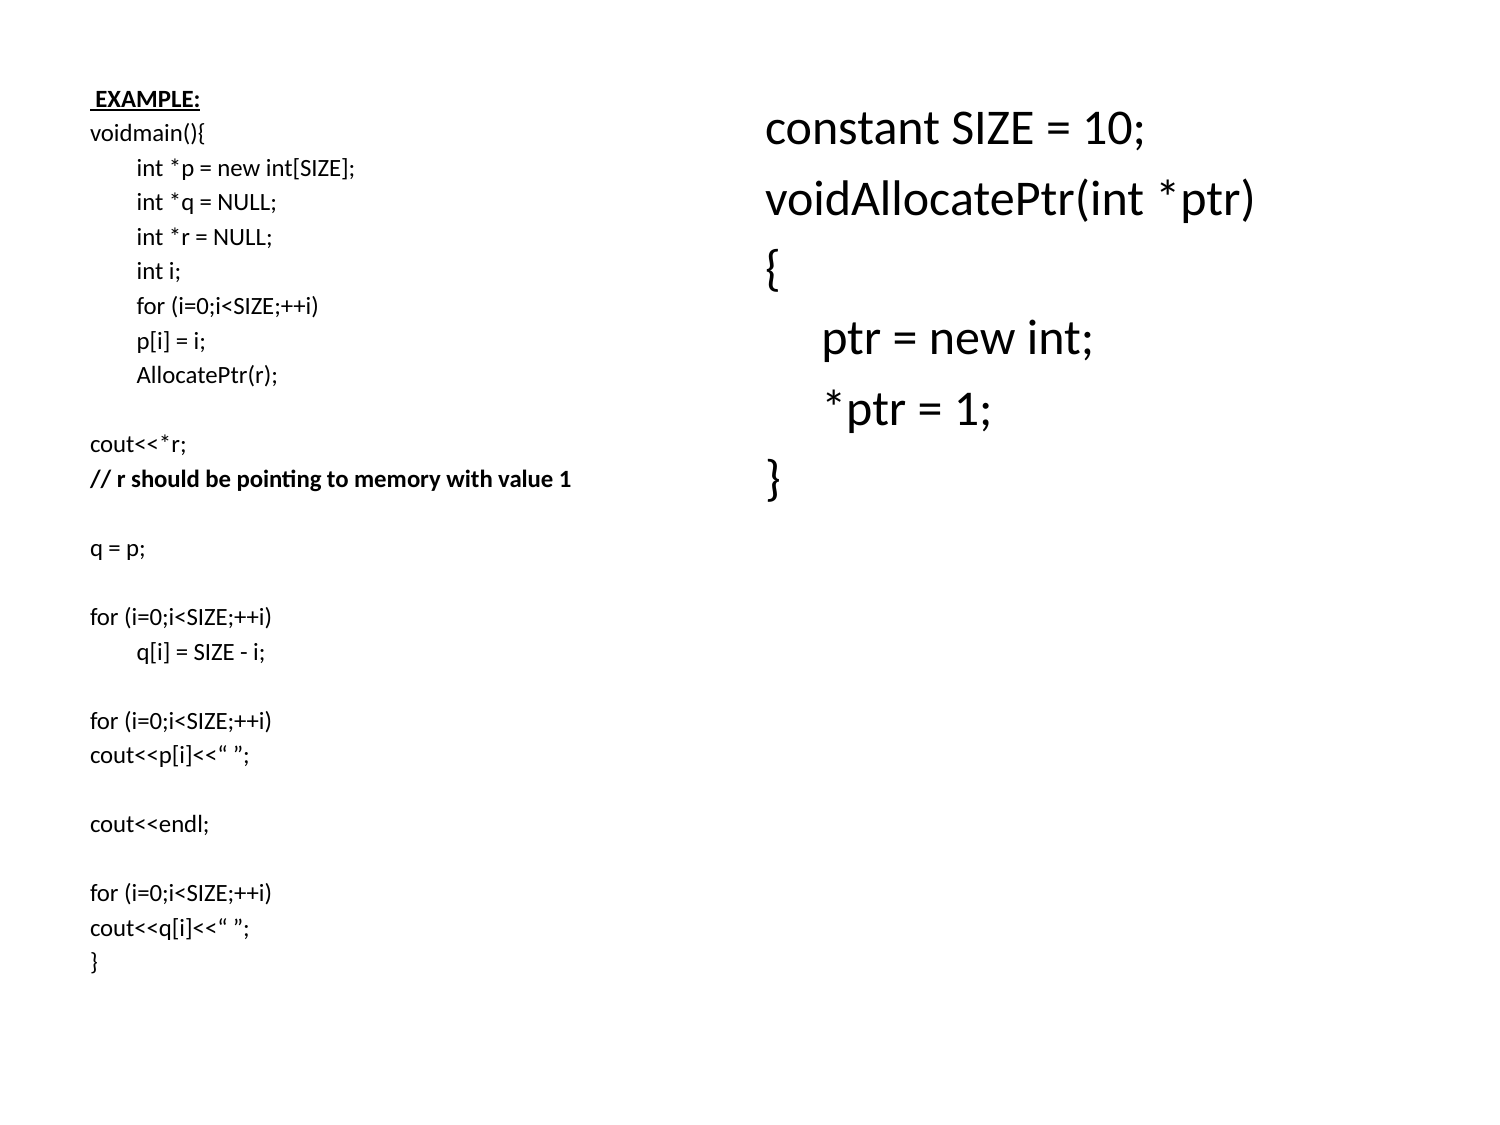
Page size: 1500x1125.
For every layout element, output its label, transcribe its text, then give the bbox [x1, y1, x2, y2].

list EXAMPLE: voidmain(){ int *p = new int[SIZE]; int *q = NULL; int *r = NULL; int i; for (i=0;i<SIZE;++i) p[i] = i; AllocatePtr(r); cout<<*r; // r should be pointing to memory with value 1 q = p; for (i=0;i<SIZE;++i) q[i] = SIZE - i; for (i=0;i<SIZE;++i) cout<<p[i]<<“ ”; cout<<endl; for (i=0;i<SIZE;++i) cout<<q[i]<<“ ”; } [75, 75, 688, 1005]
text_box constant SIZE = 10; voidAllocatePtr(int *ptr) { ptr = new int; *ptr = 1; } [749, 87, 1363, 1018]
